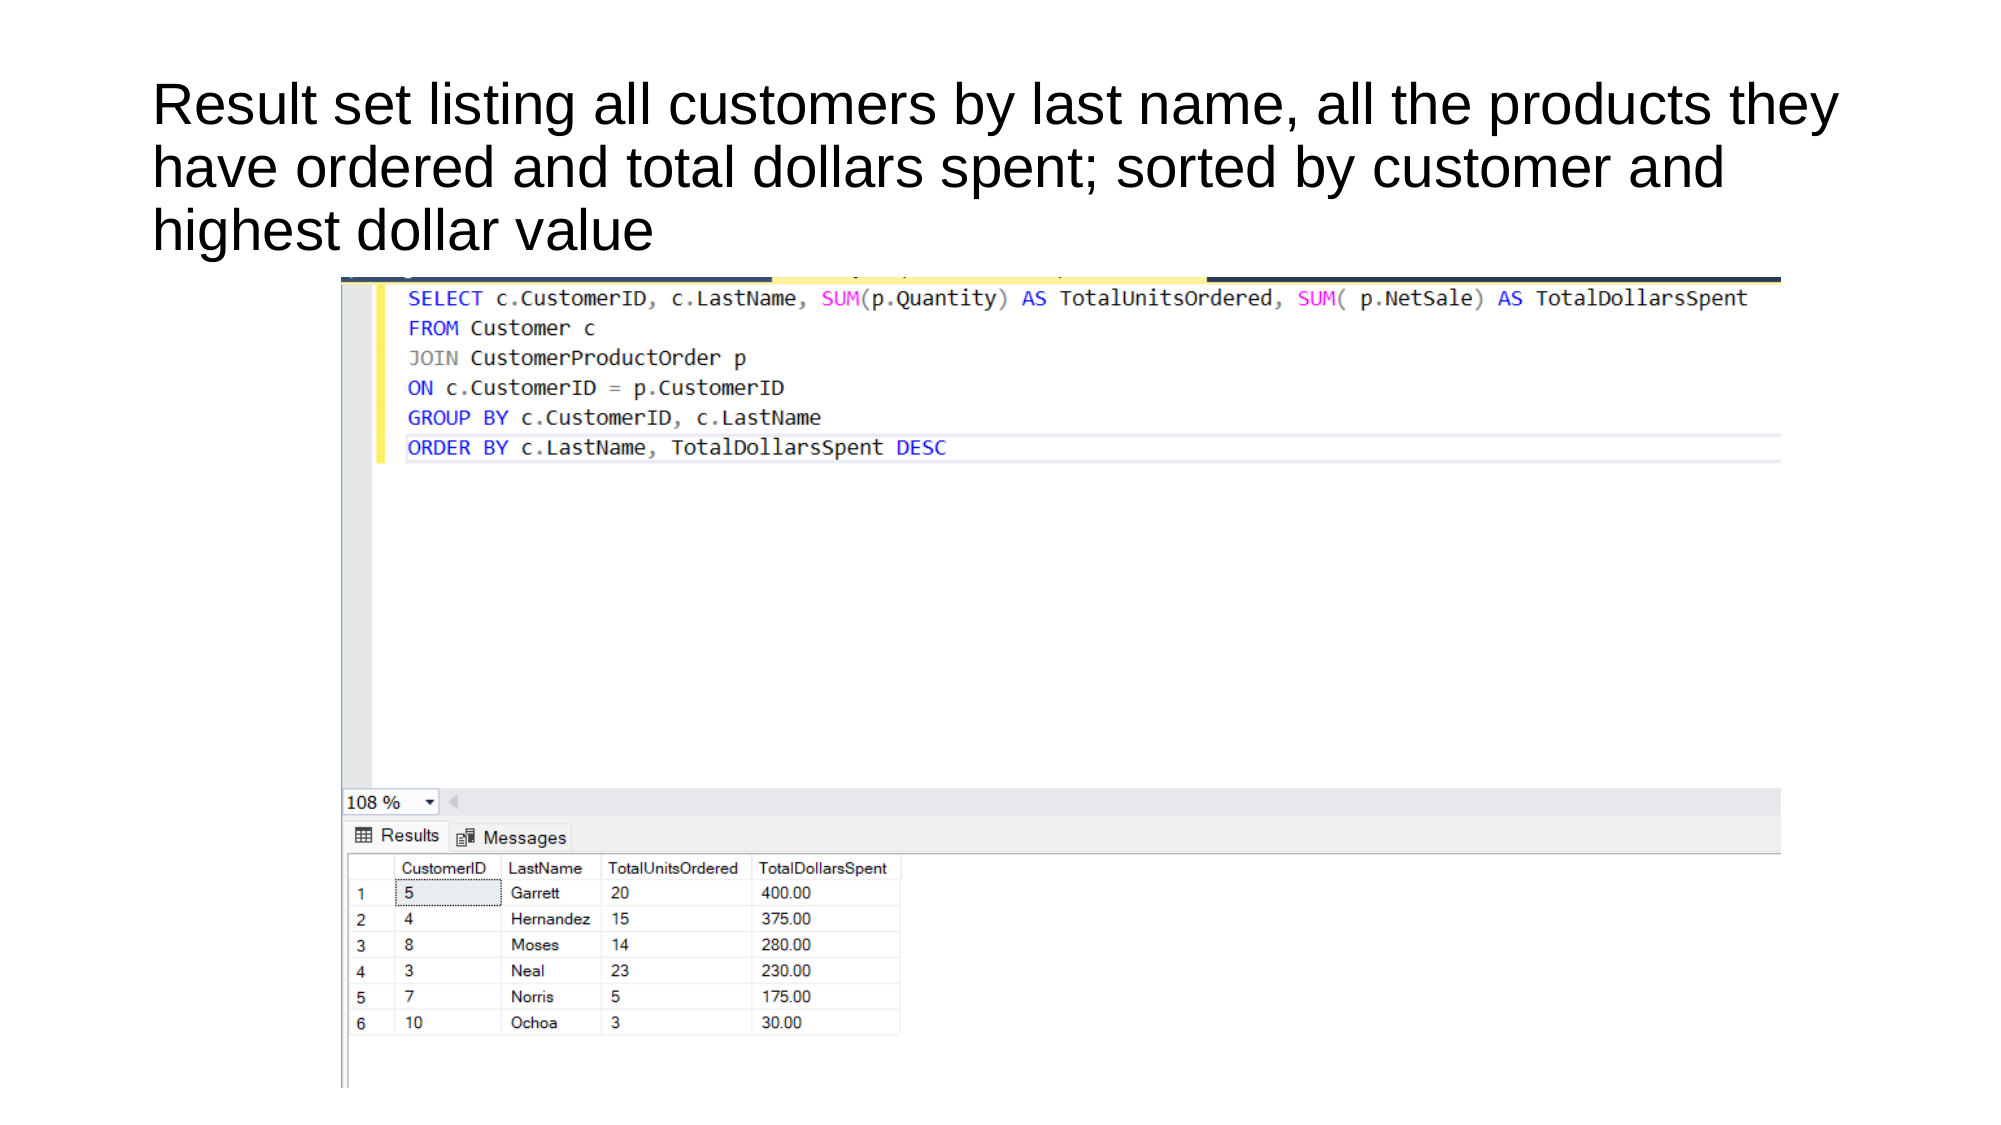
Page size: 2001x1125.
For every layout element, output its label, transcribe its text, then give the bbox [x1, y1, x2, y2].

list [341, 277, 1781, 1089]
title Result set listing all customers by last name, all the products they have ordered and total dollars spent; sorted by customer and highest dollar value [137, 59, 1863, 278]
